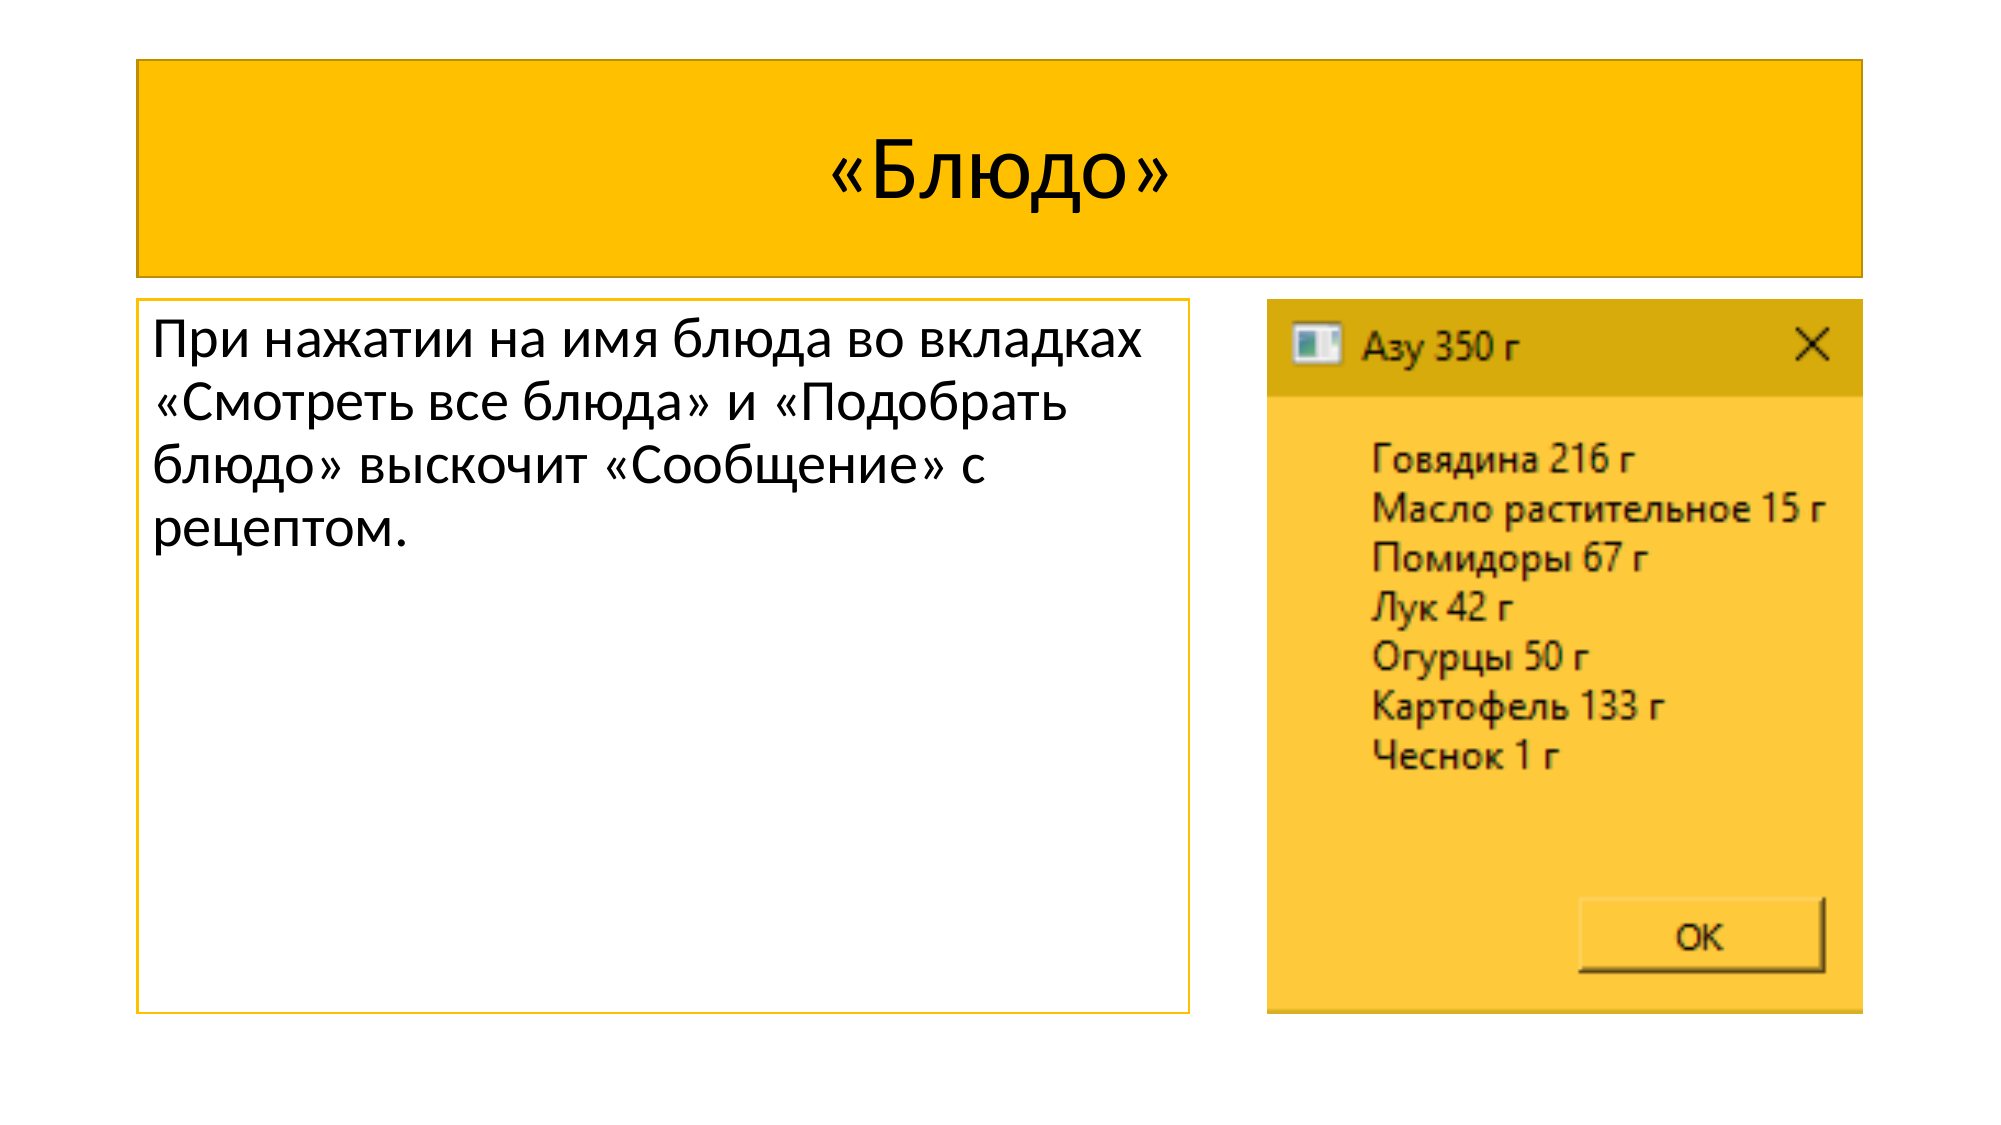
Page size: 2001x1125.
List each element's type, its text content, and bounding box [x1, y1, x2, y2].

title «Блюдо» [136, 59, 1863, 278]
list При нажатии на имя блюда во вкладках «Смотреть все блюда» и «Подобрать блюдо» выскочит «Сообщение» с рецептом. [136, 298, 1190, 1014]
picture [1267, 299, 1863, 1014]
